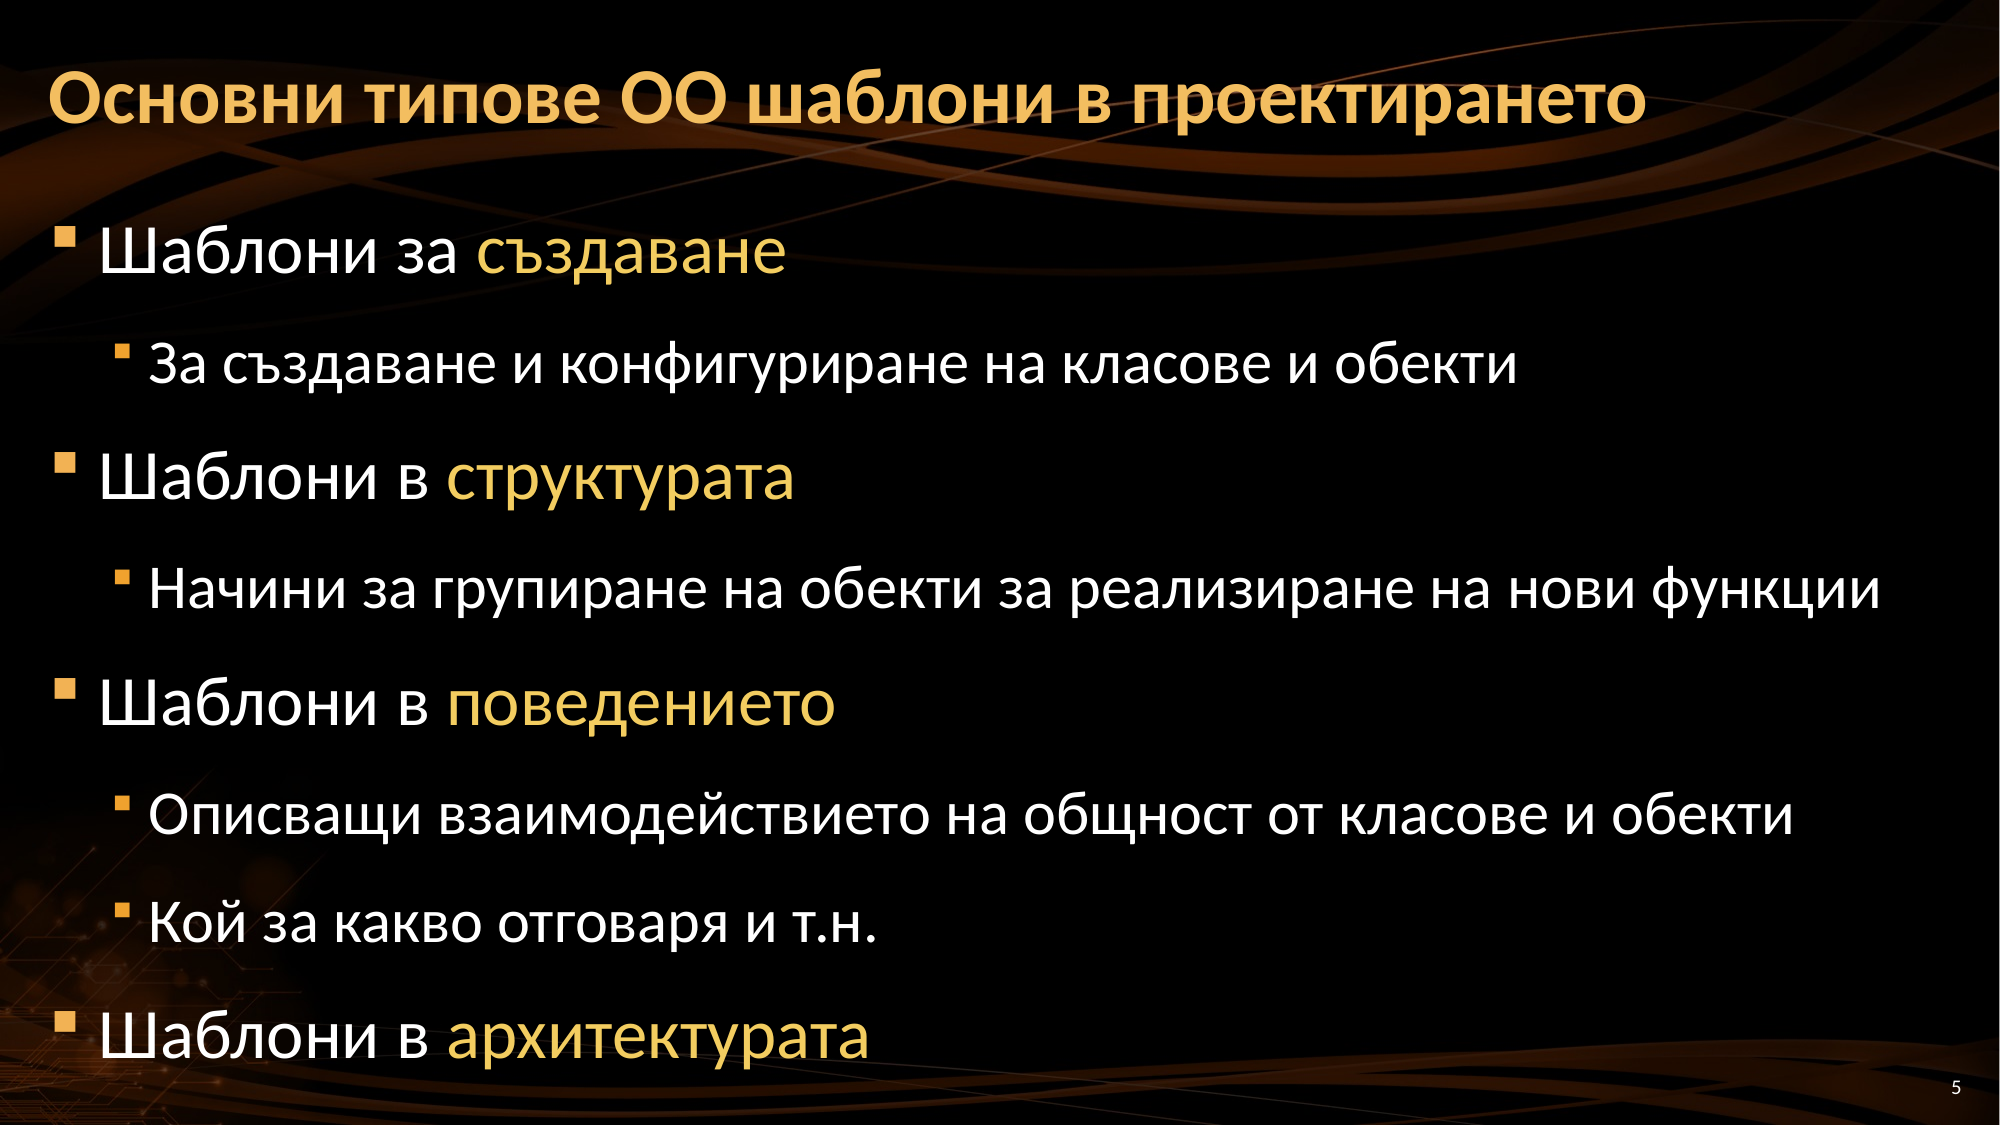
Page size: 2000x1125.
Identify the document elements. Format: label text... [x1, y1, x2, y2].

picture [0, 0, 2000, 1125]
list Шаблони за създаване За създаване и конфигуриране на класове и обекти Шаблони в структурата Начини за групиране на обекти за реализиране на нови функции Шаблони в поведението Описващи взаимодействието на общност от класове и обекти Кой за какво отговаря и т.н. Шаблони в архитектурата [31, 188, 1968, 1103]
title Основни типове ОО шаблони в проектирането [30, 6, 1675, 189]
